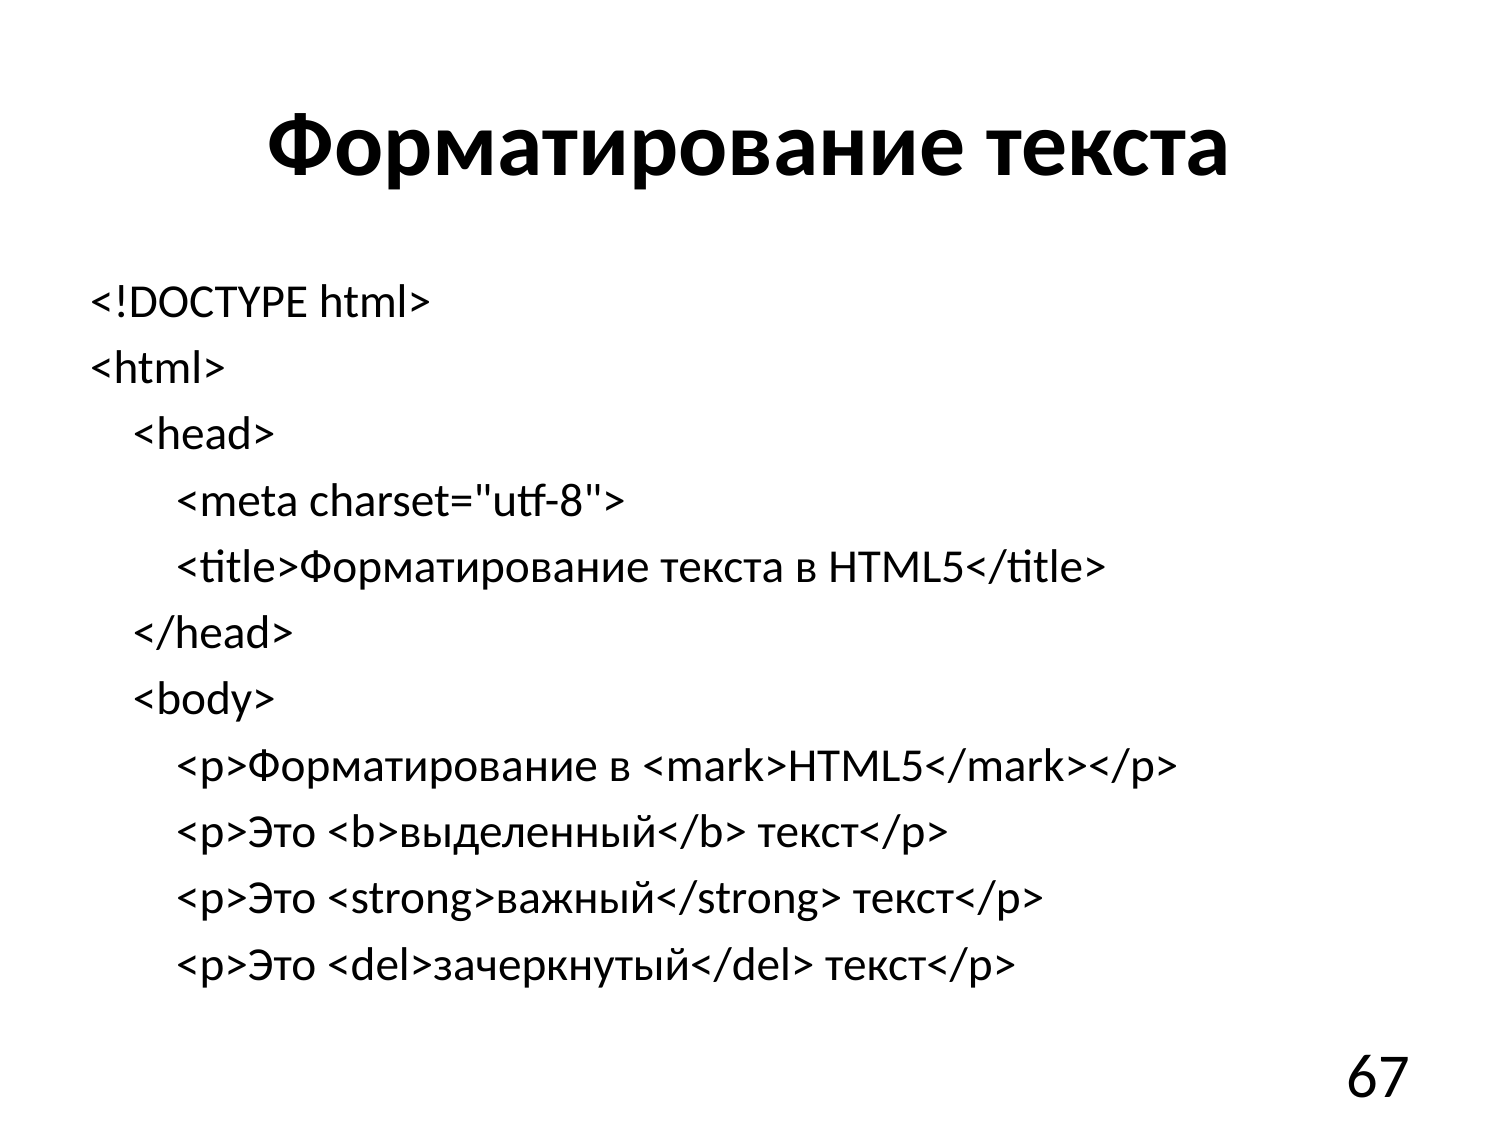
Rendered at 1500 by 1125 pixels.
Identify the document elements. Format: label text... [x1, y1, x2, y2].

title Форматирование текста [75, 45, 1425, 233]
list <!DOCTYPE html> <html> <head> <meta charset="utf-8"> <title>Форматирование текста в HTML5</title> </head> <body> <p>Форматирование в <mark>HTML5</mark></p> <p>Это <b>выделенный</b> текст</p> <p>Это <strong>важный</strong> текст</p> <p>Это <del>зачеркнутый</del> текст</p> [75, 262, 1425, 1005]
slide_number 67 [1074, 1042, 1425, 1103]
